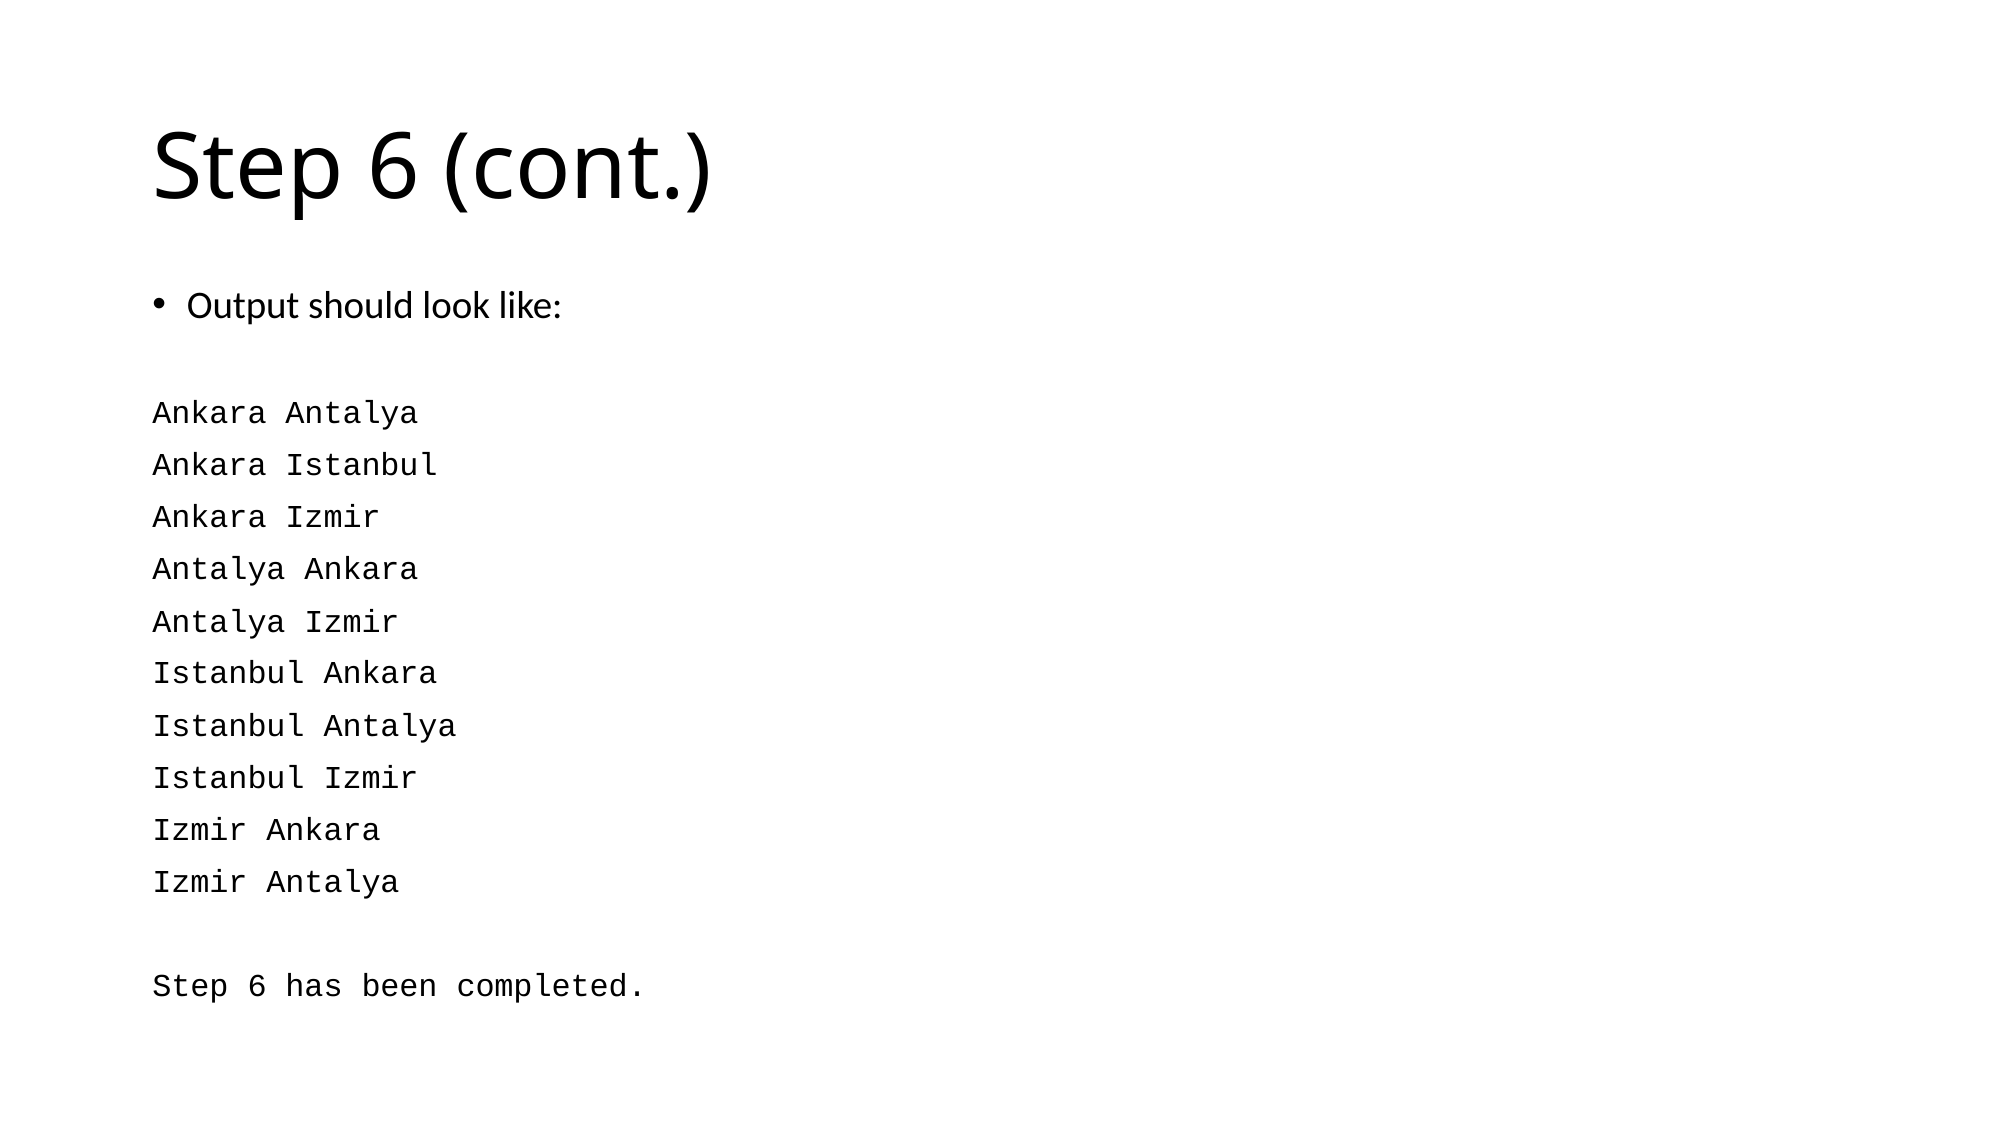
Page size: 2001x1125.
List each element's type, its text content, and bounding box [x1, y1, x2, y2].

list Output should look like: Ankara Antalya Ankara Istanbul Ankara Izmir Antalya Ankara Antalya Izmir Istanbul Ankara Istanbul Antalya Istanbul Izmir Izmir Ankara Izmir Antalya Step 6 has been completed. [137, 277, 1863, 1014]
title Step 6 (cont.) [137, 59, 1863, 277]
